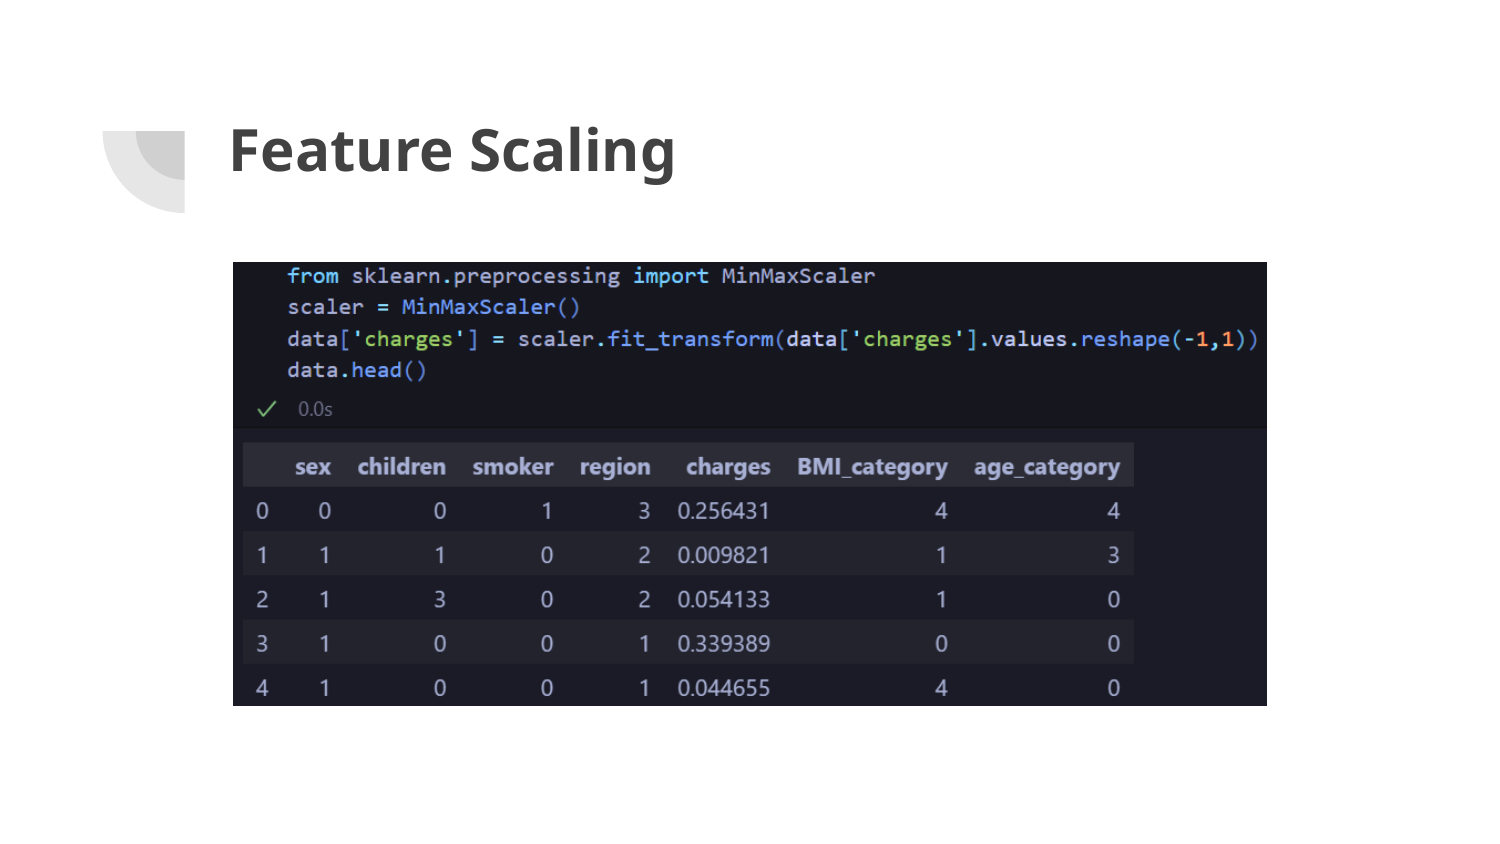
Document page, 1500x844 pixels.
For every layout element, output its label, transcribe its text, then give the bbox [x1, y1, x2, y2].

picture [233, 261, 1267, 706]
title Feature Scaling [213, 98, 1368, 263]
